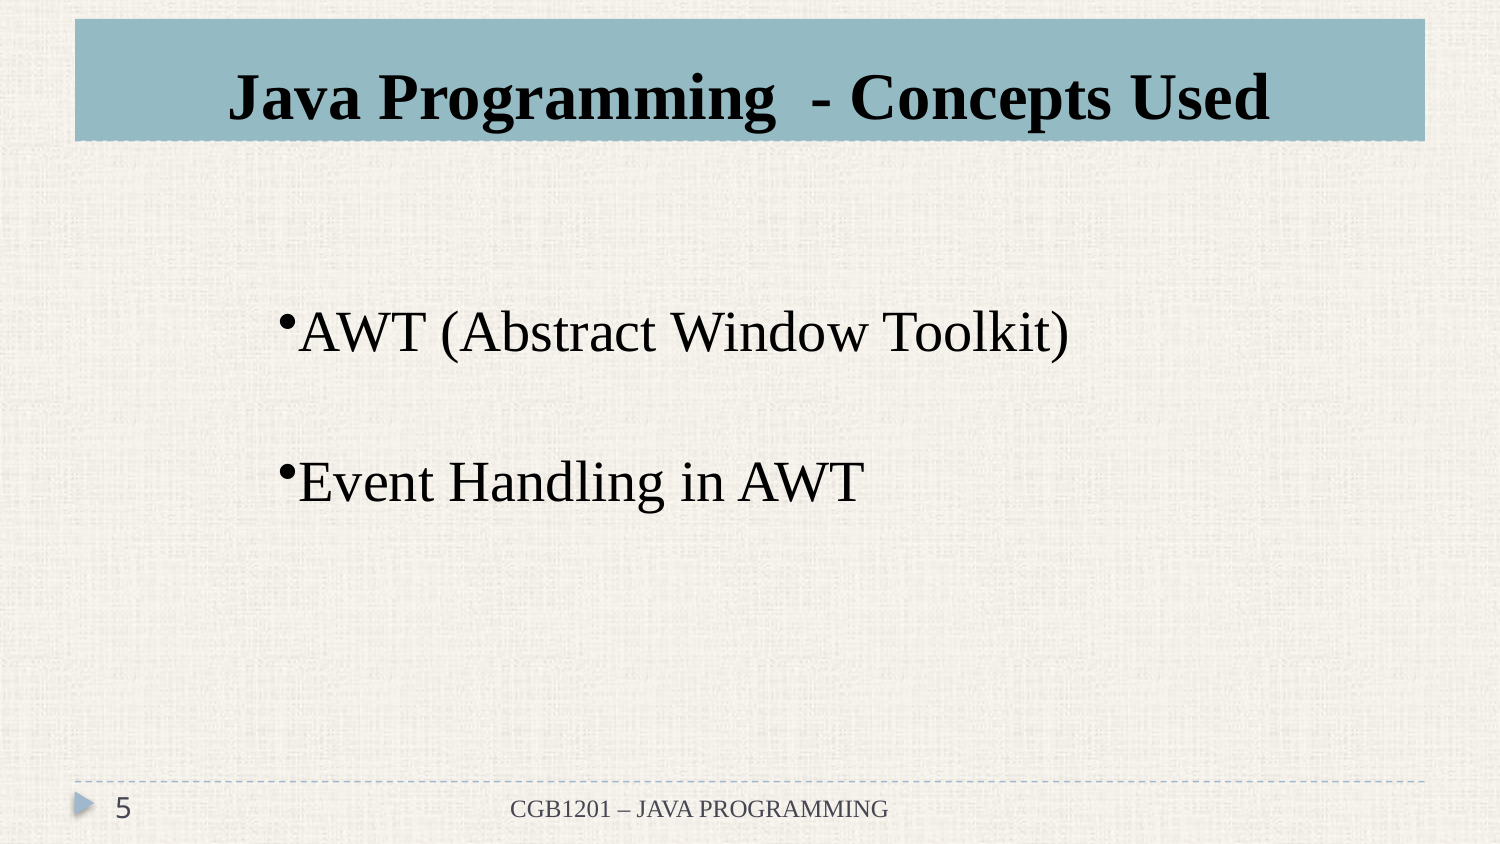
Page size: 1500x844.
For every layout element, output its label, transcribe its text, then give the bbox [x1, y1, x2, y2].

list AWT (Abstract Window Toolkit) Event Handling in AWT [262, 188, 1093, 679]
title Java Programming - Concepts Used [75, 18, 1425, 141]
footer CGB1201 – JAVA PROGRAMMING [375, 785, 1037, 844]
slide_number 5 [100, 782, 426, 827]
